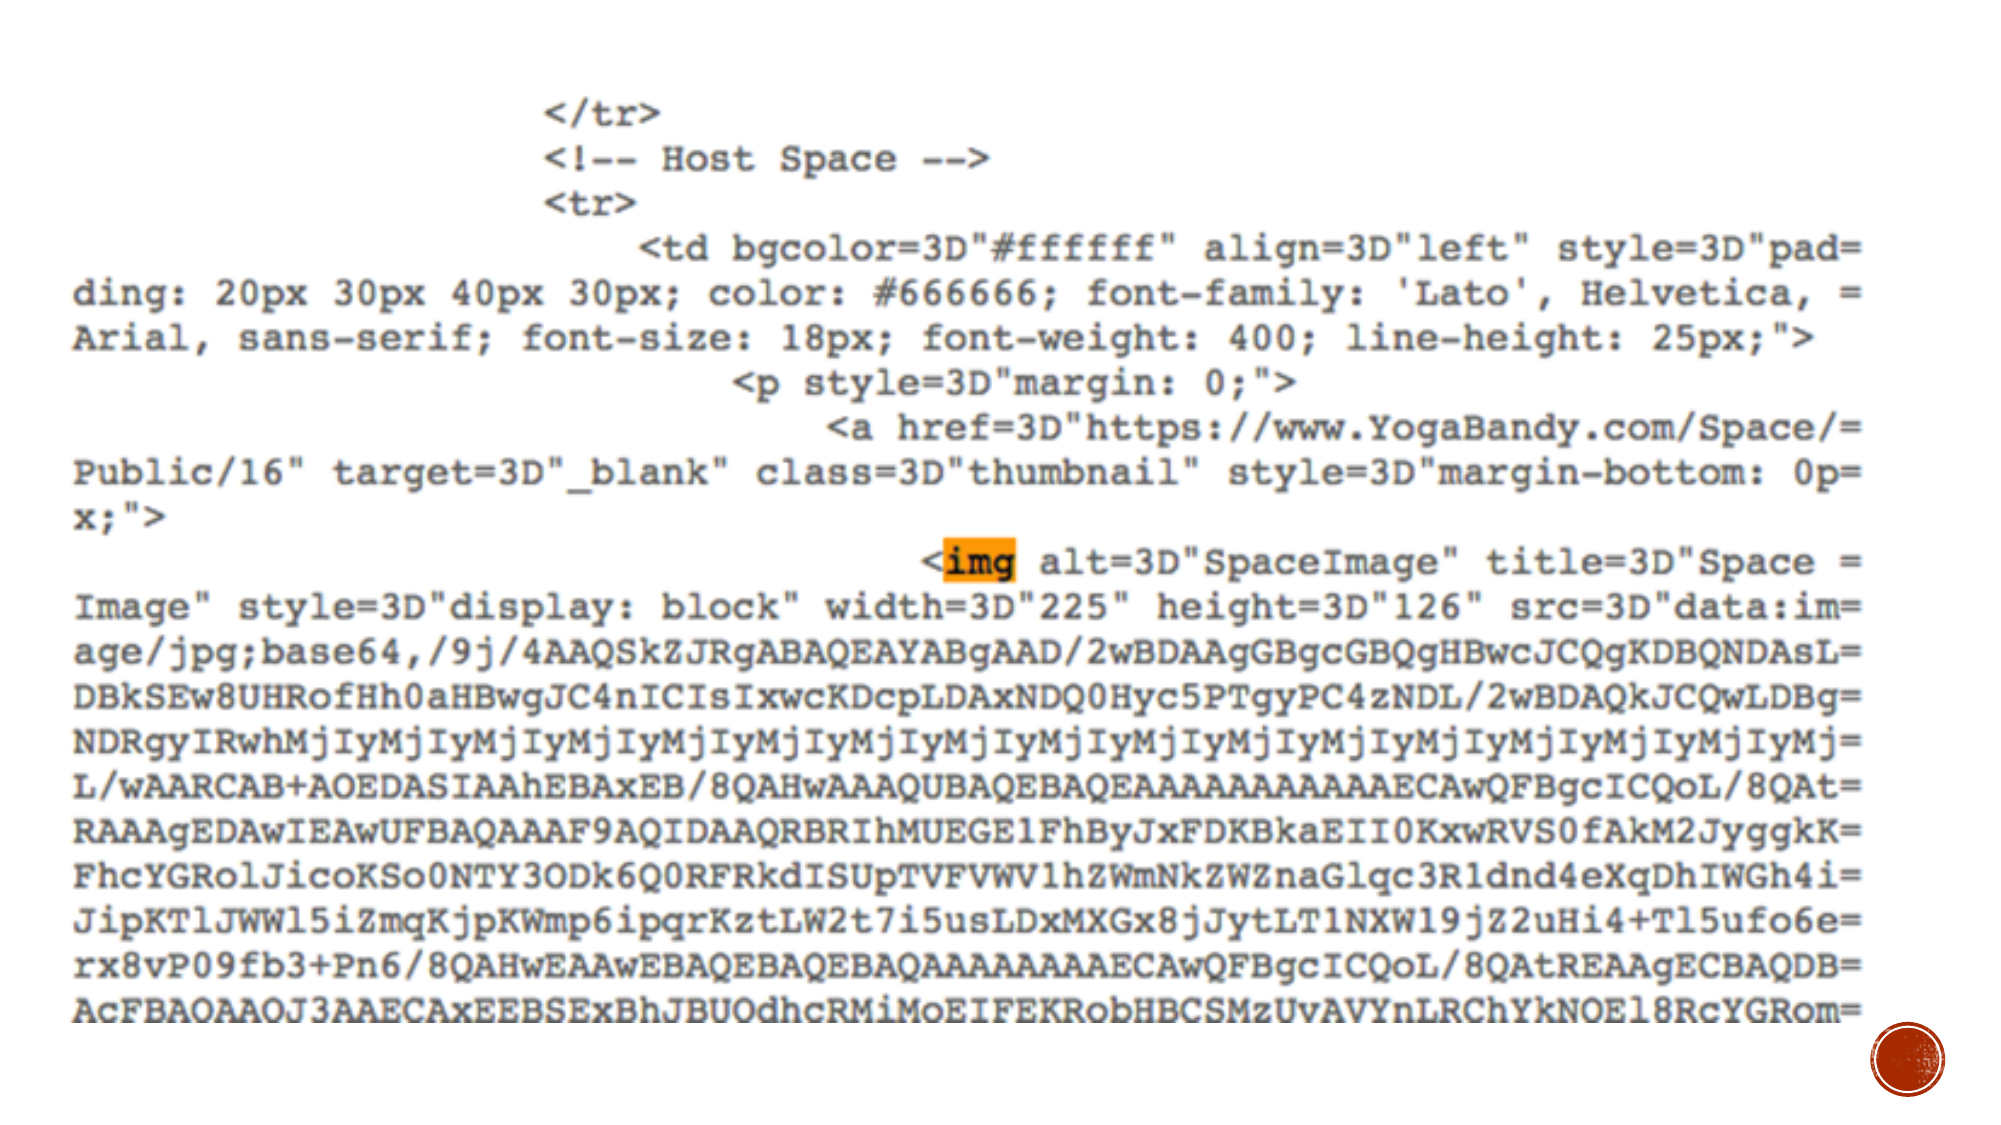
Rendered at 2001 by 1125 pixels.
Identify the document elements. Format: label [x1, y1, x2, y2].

picture [31, 90, 1883, 1023]
